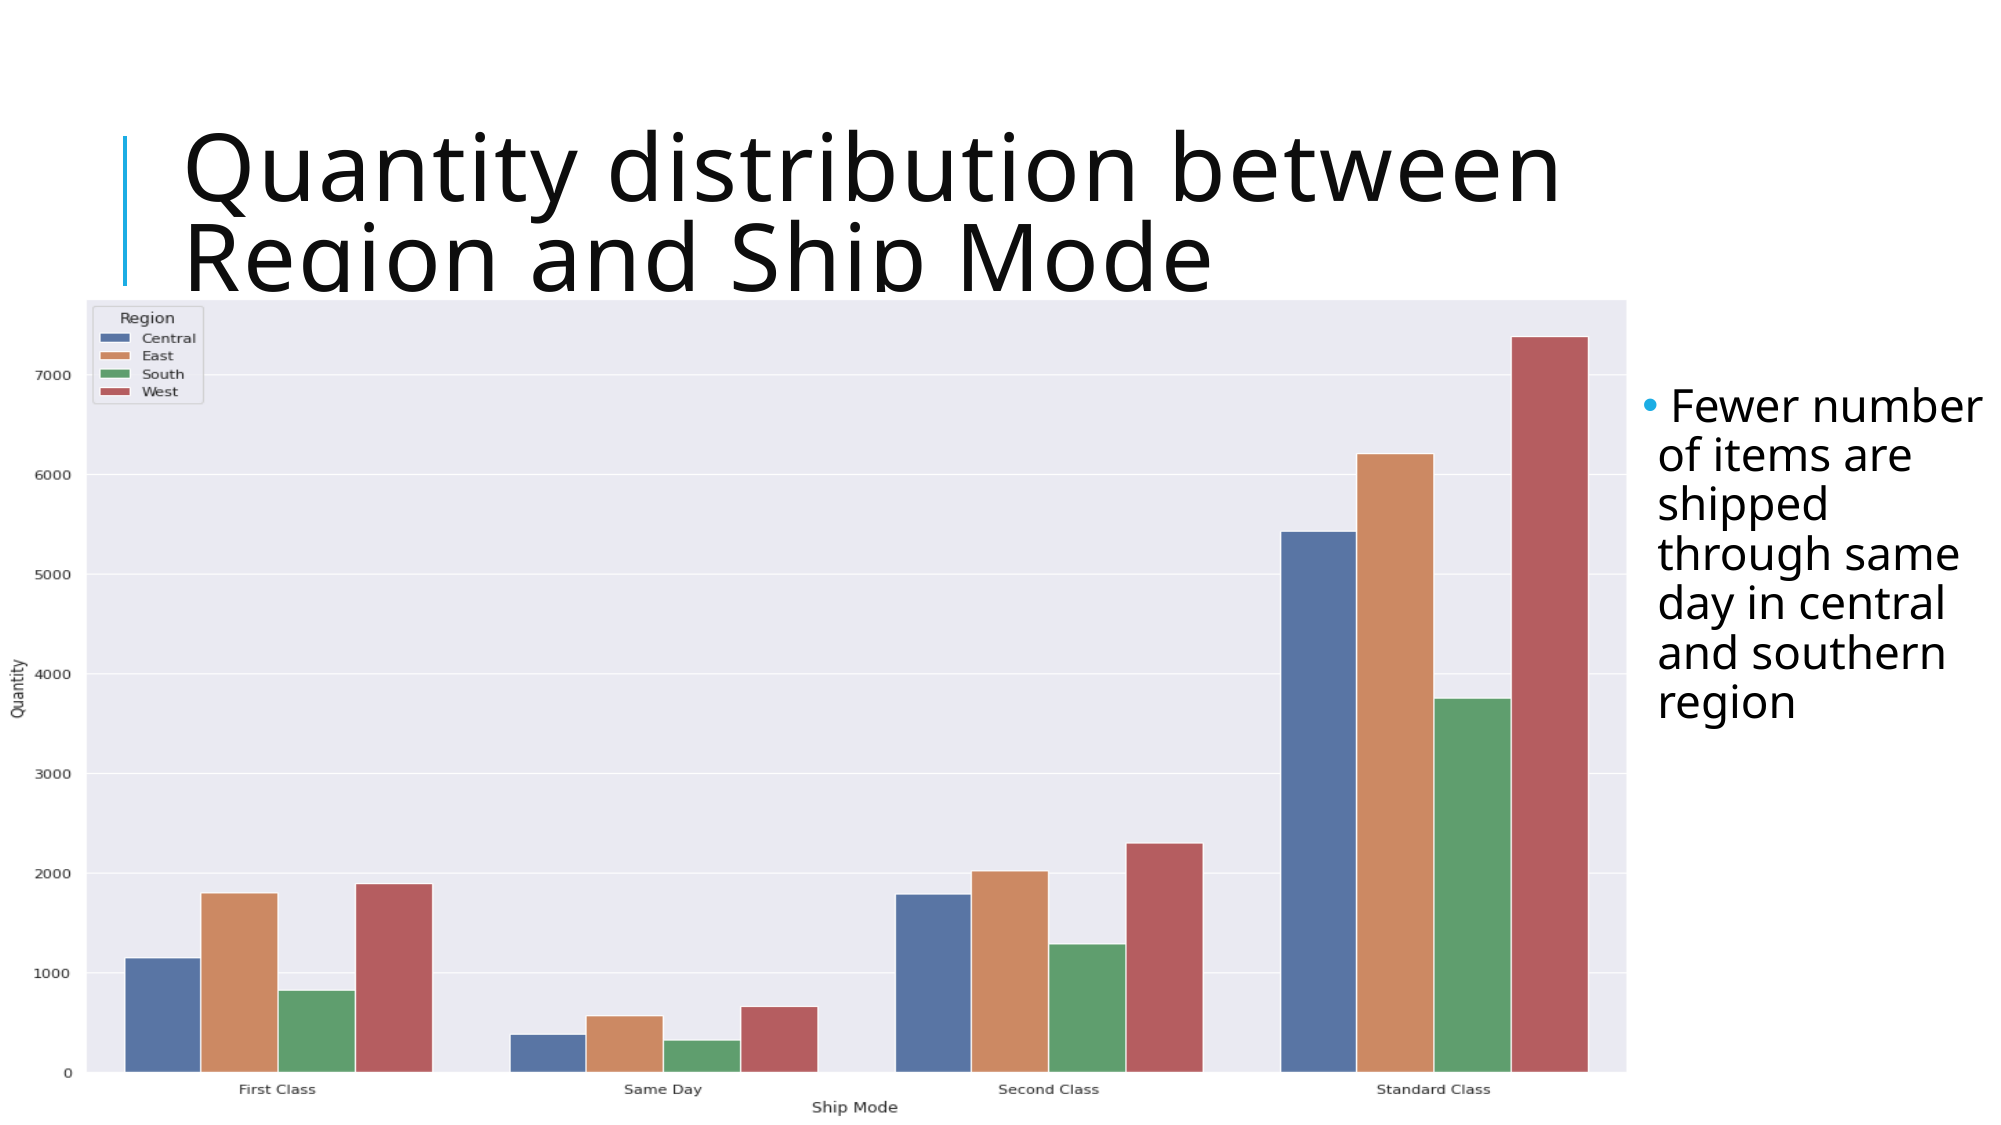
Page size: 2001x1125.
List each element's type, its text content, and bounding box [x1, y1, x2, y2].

picture [0, 291, 1635, 1123]
title Quantity distribution between Region and Ship Mode [168, 96, 1763, 342]
list Fewer number of items are shipped through same day in central and southern region [1639, 375, 2000, 1035]
